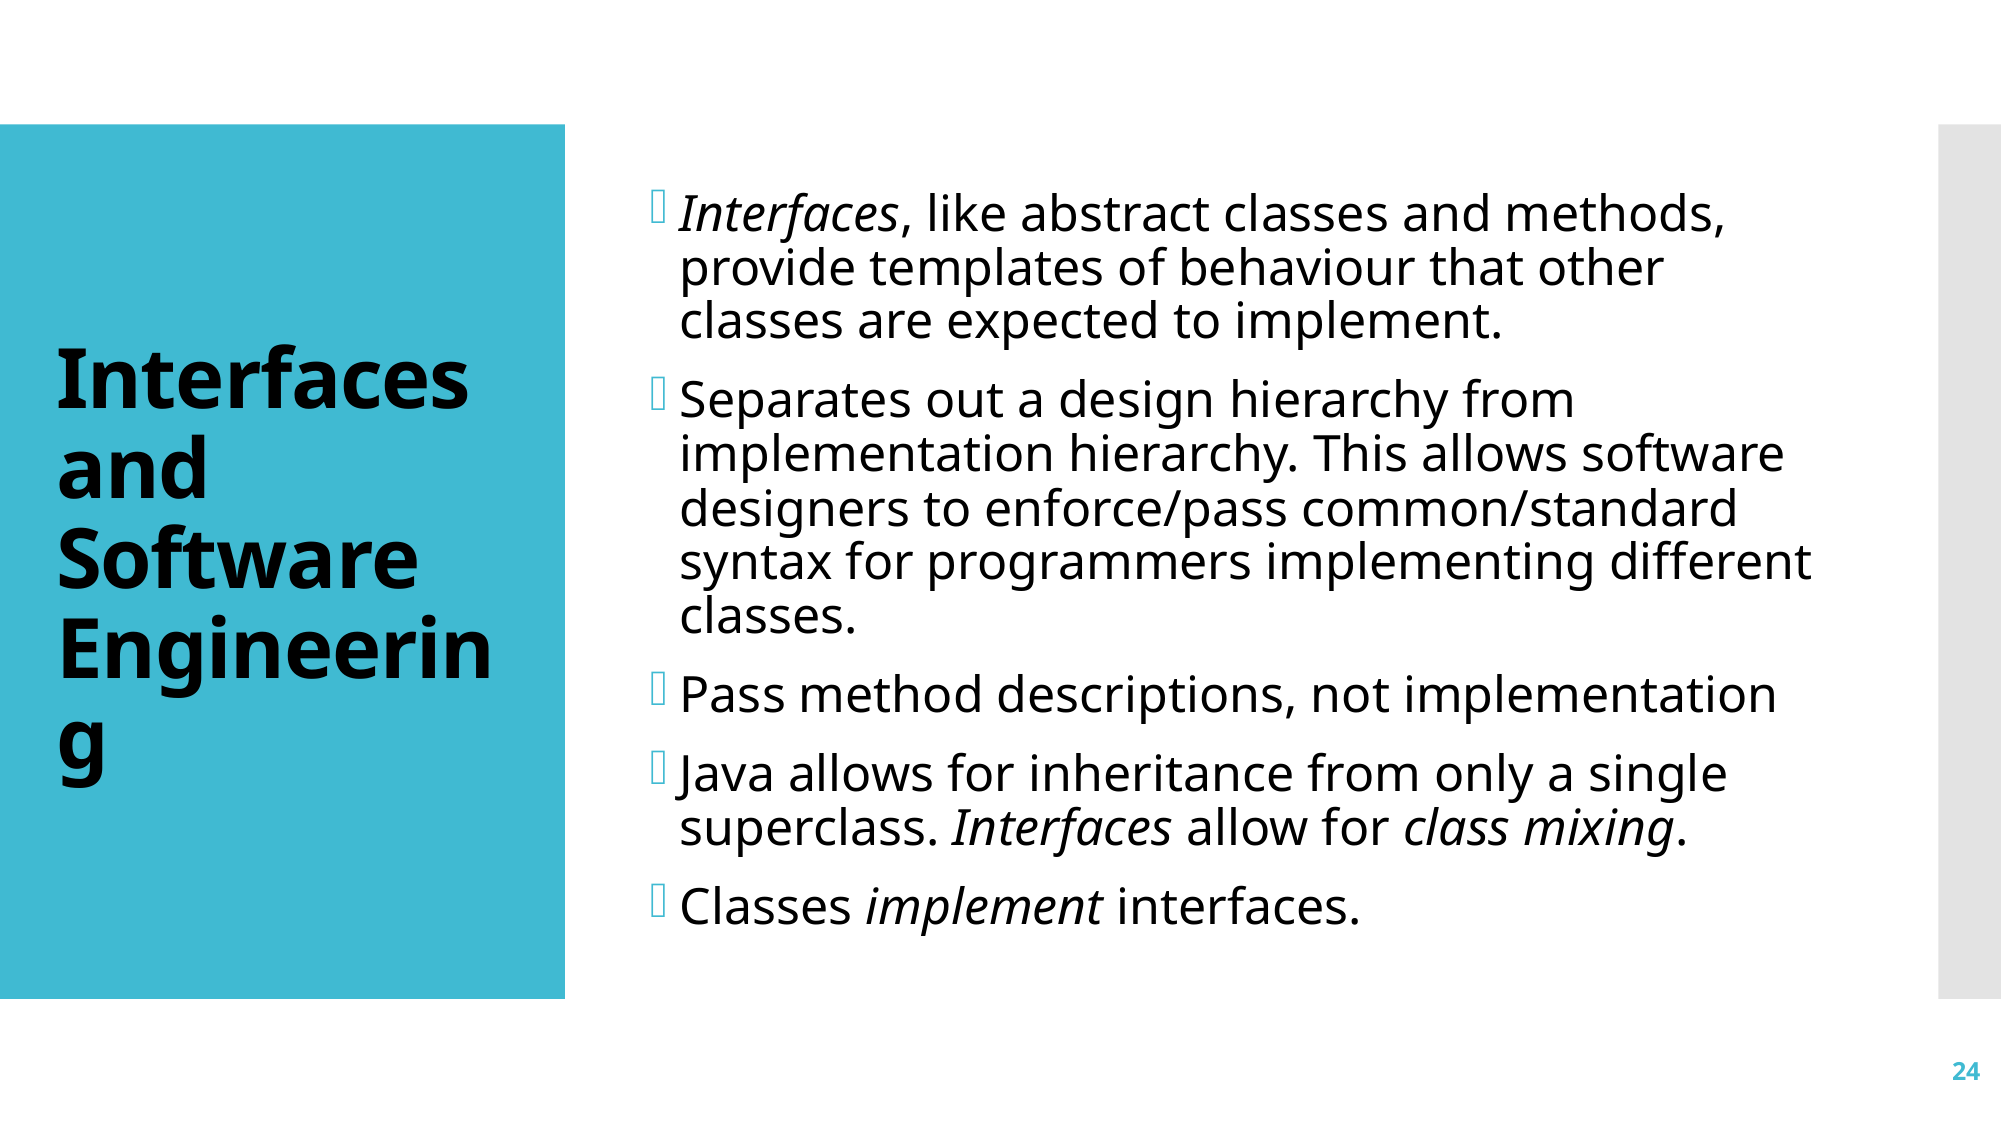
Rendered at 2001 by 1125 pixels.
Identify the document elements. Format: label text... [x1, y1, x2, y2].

list Interfaces, like abstract classes and methods, provide templates of behaviour that other classes are expected to implement. Separates out a design hierarchy from implementation hierarchy. This allows software designers to enforce/pass common/standard syntax for programmers implementing different classes. Pass method descriptions, not implementation Java allows for inheritance from only a single superclass. Interfaces allow for class mixing. Classes implement interfaces. [634, 141, 1835, 982]
title Interfaces and Software Engineering [41, 184, 525, 940]
slide_number 24 [1744, 1042, 1996, 1103]
